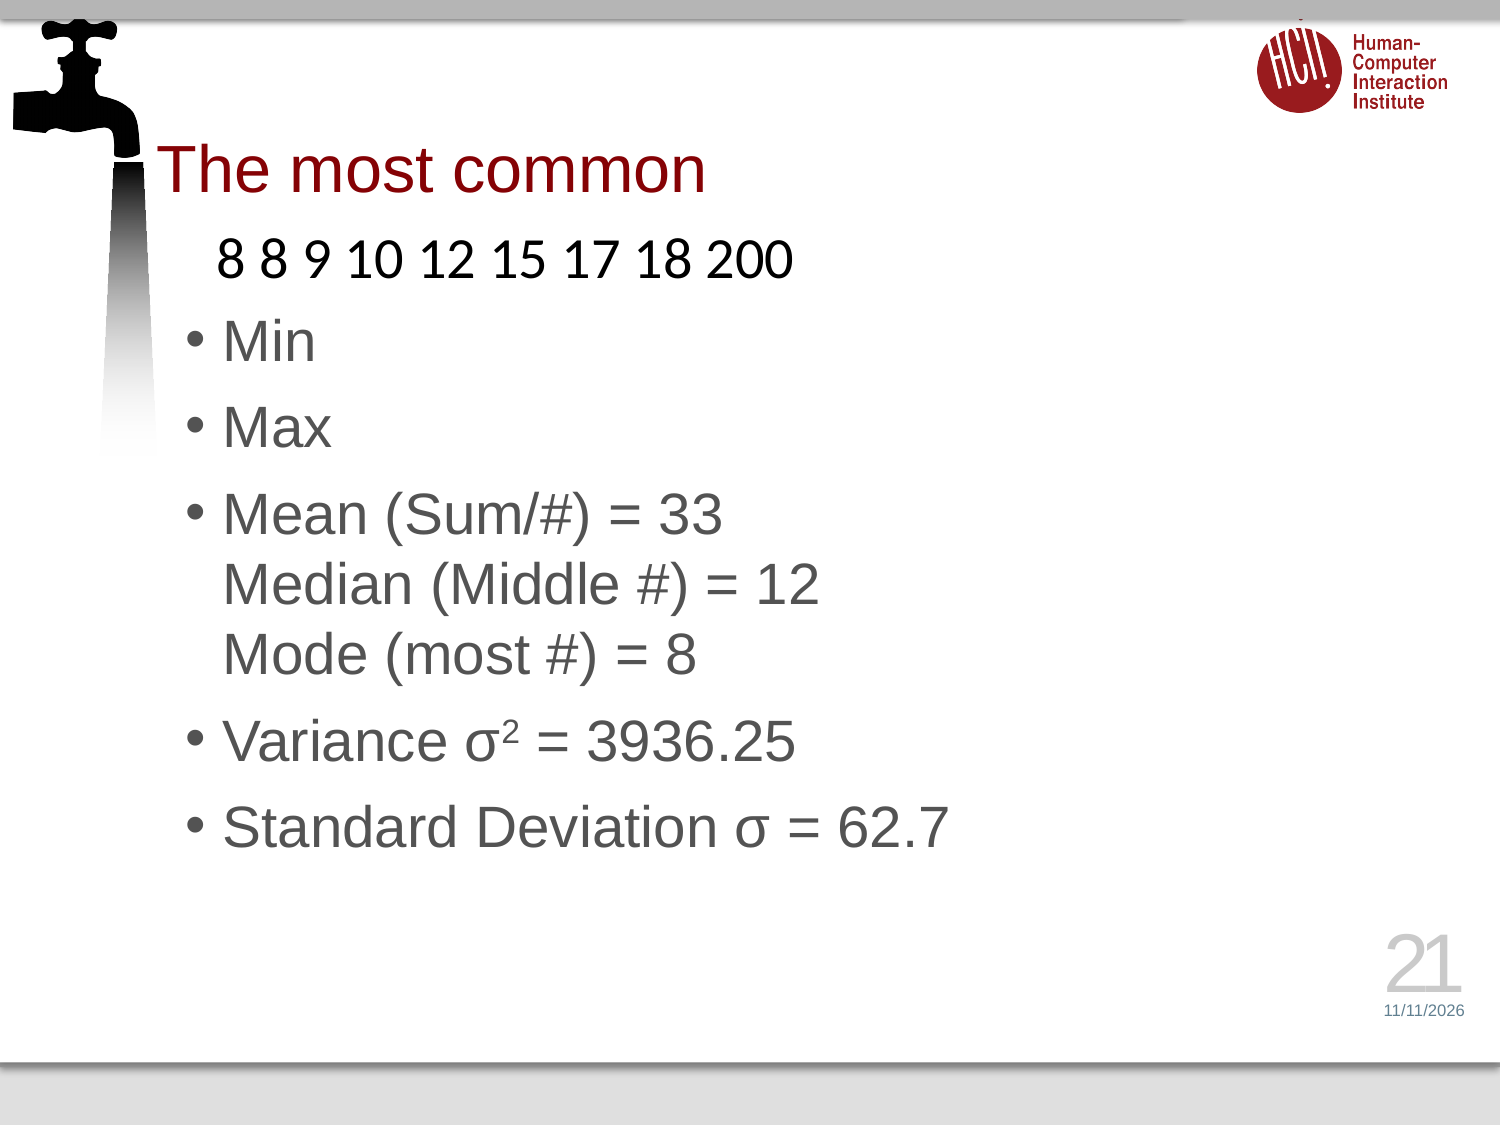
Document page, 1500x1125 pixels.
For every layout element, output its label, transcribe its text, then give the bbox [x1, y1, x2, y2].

list Min Max Mean (Sum/#) = 33 Median (Middle #) = 12 Mode (most #) = 8 Variance σ2 = 3936.25 Standard Deviation σ = 62.7 [185, 303, 1342, 1022]
slide_number 21 [1369, 924, 1479, 1009]
text_box 8 8 9 10 12 15 17 18 200 [202, 213, 823, 368]
picture [1257, 20, 1447, 113]
picture [13, 20, 140, 158]
title The most common [156, 50, 1187, 214]
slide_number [1369, 1009, 1479, 1020]
